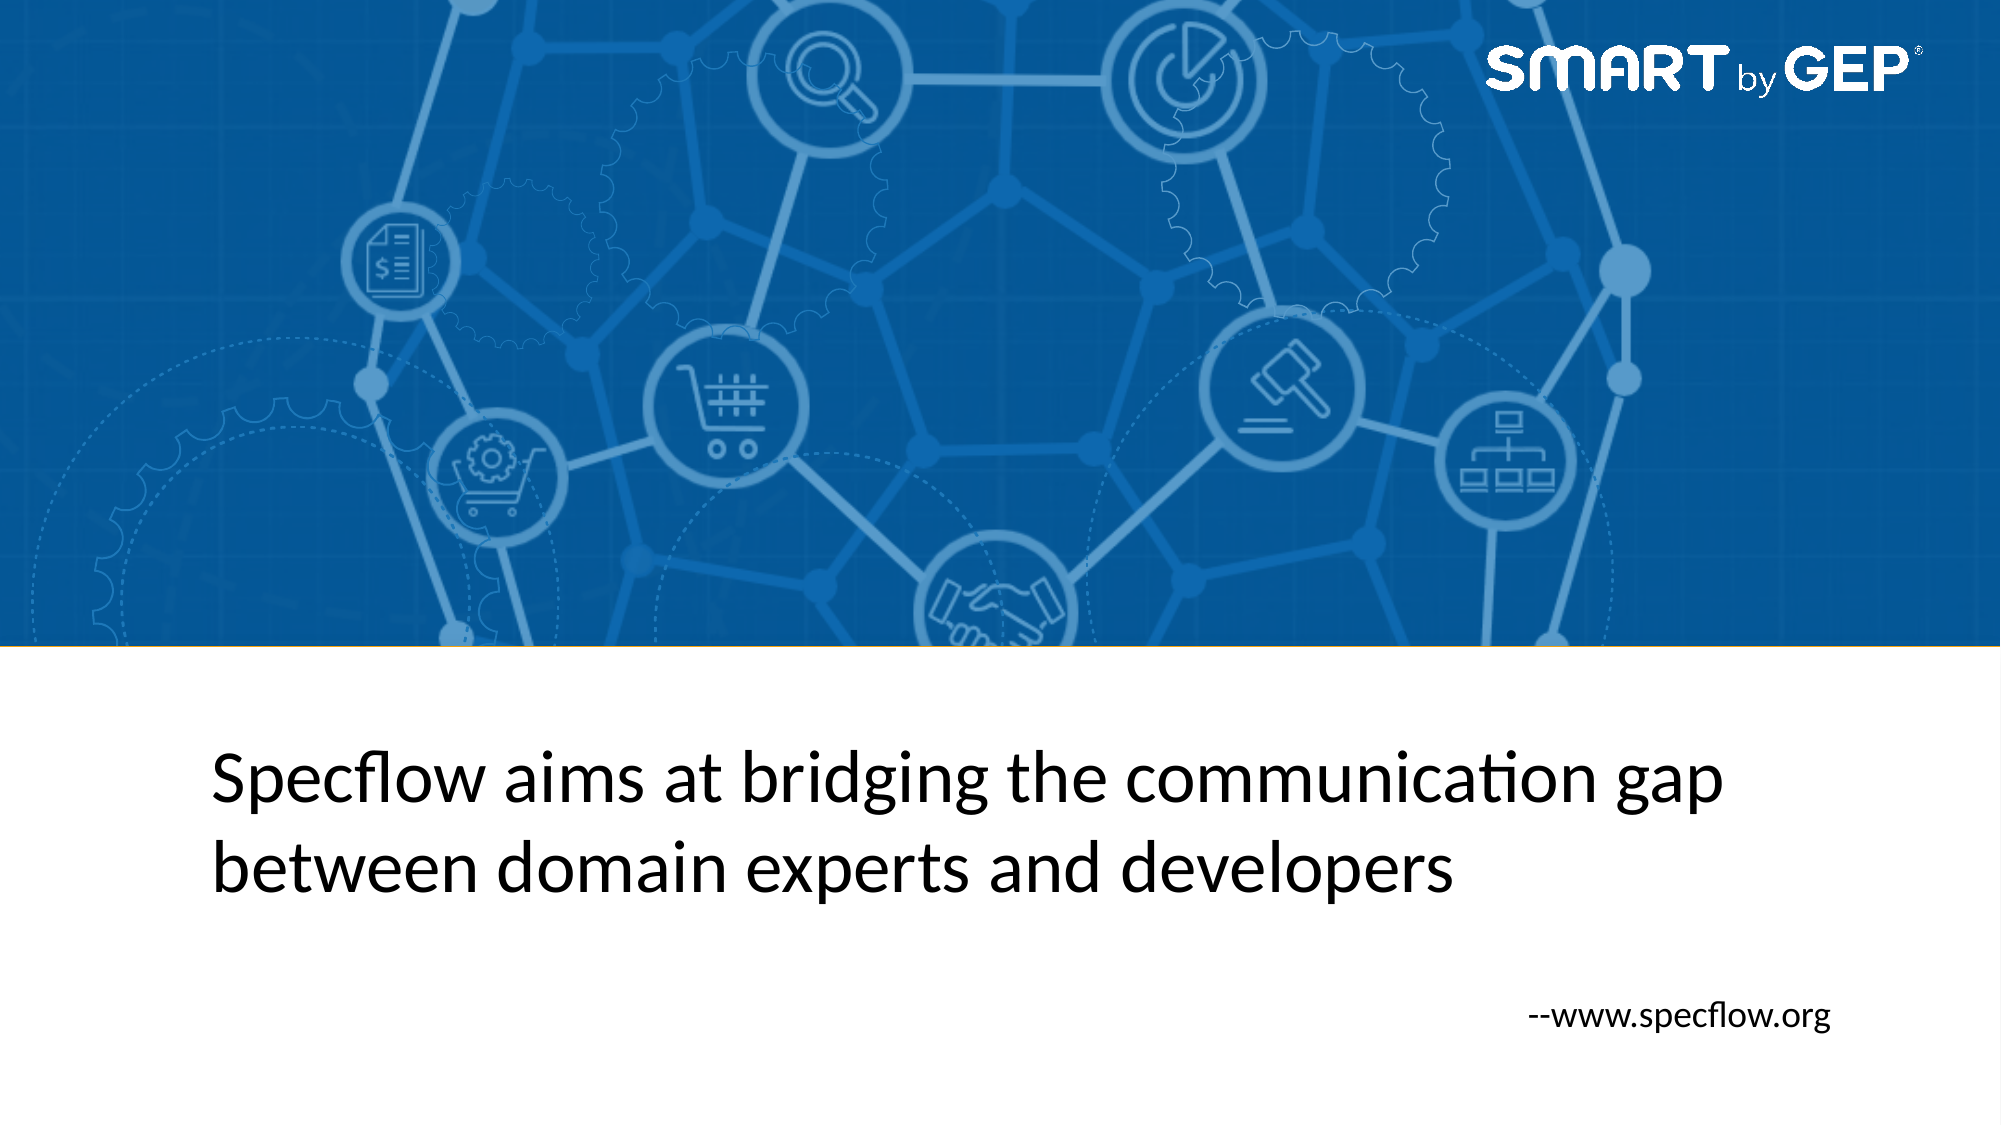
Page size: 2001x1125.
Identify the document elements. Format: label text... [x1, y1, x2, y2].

text_box Specflow aims at bridging the communication gap between domain experts and developers [196, 719, 1769, 915]
picture [0, 0, 2000, 638]
text_box --www.specflow.org [1513, 982, 1967, 1043]
picture [95, 400, 497, 634]
picture [1004, 642, 1992, 646]
picture [7, 642, 116, 646]
